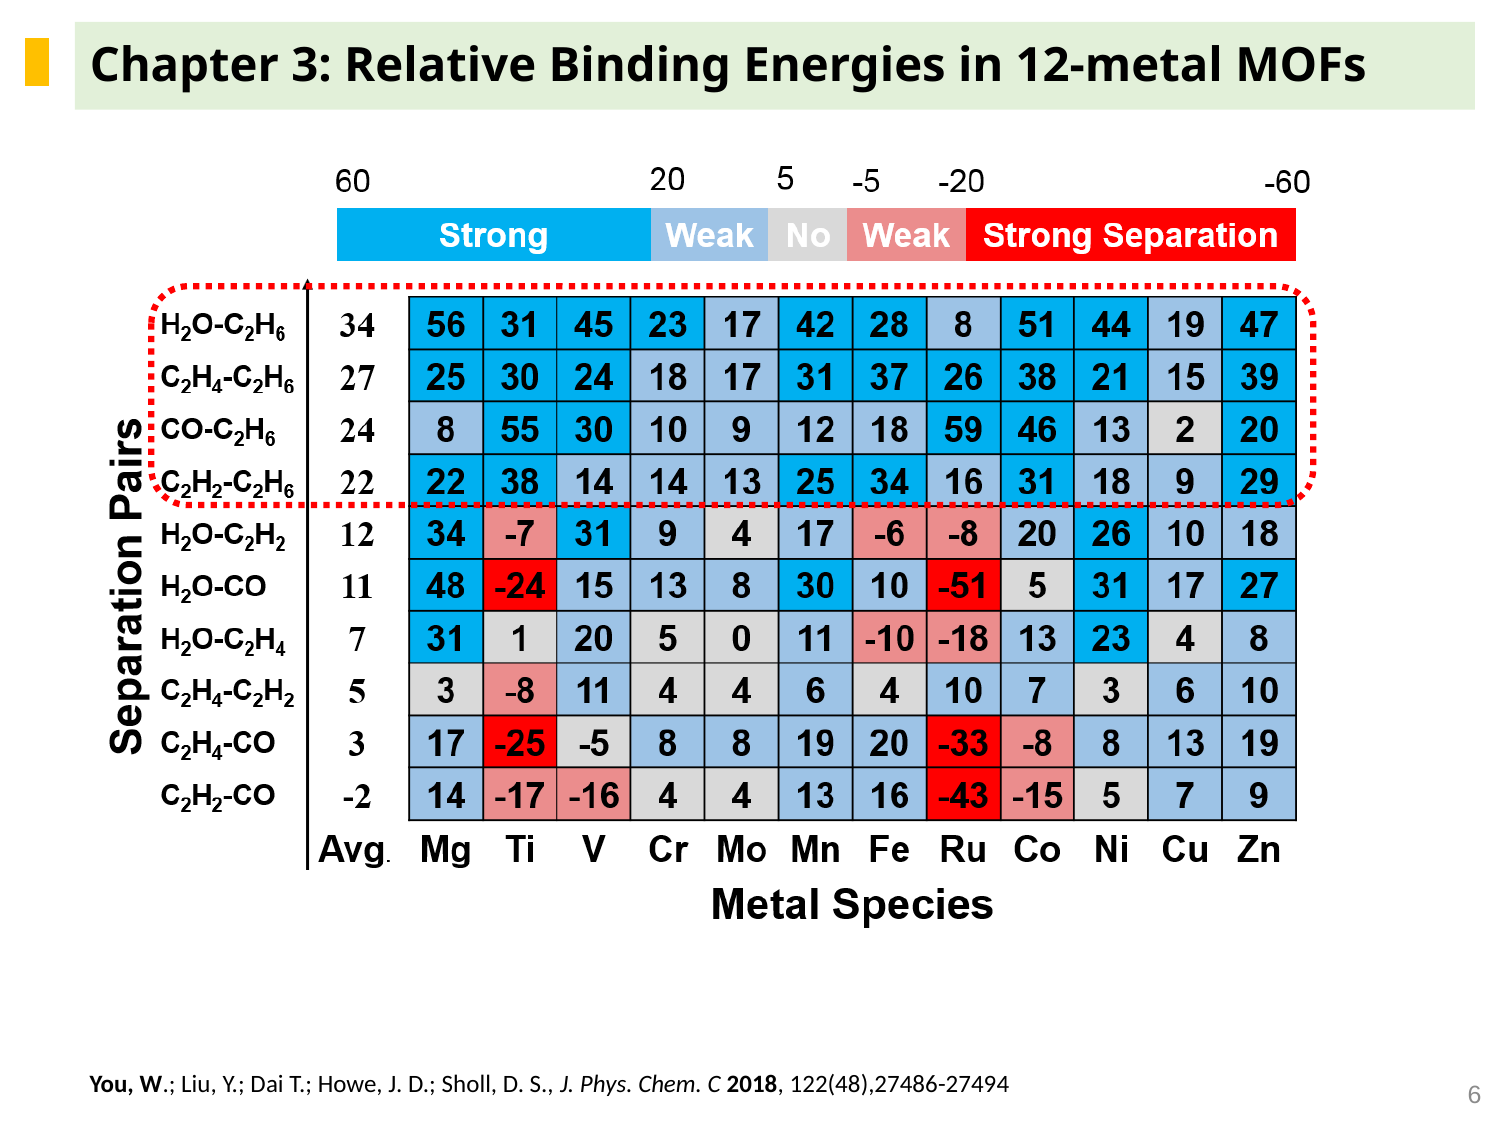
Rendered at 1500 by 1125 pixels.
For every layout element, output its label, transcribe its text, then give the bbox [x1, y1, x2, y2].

slide_number 6 [1159, 1064, 1497, 1124]
title Chapter 3: Relative Binding Energies in 12-metal MOFs [74, 21, 1475, 110]
text_box You, W.; Liu, Y.; Dai T.; Howe, J. D.; Sholl, D. S., J. Phys. Chem. C 2018, 122(48),27486-27494 [74, 1060, 1034, 1105]
picture [74, 156, 1314, 932]
